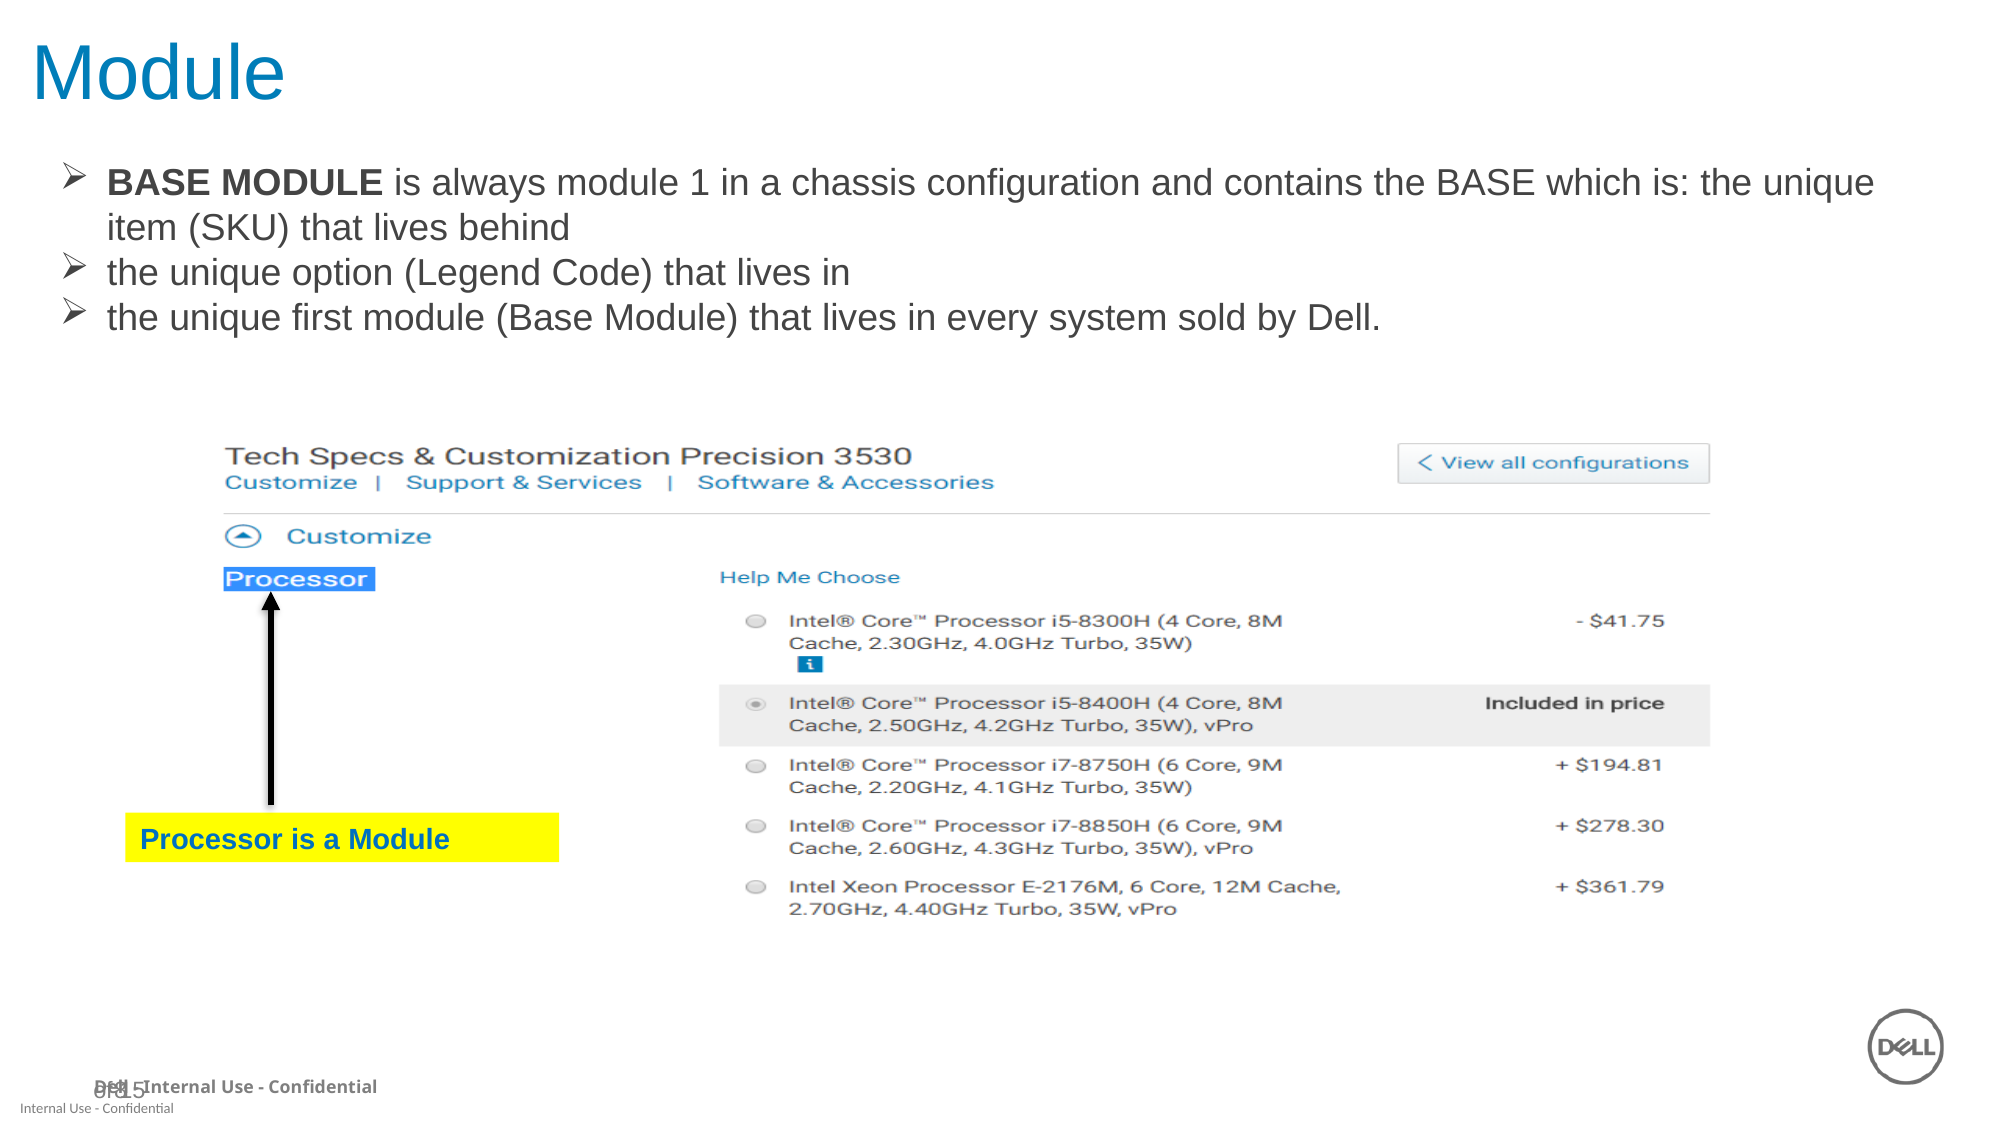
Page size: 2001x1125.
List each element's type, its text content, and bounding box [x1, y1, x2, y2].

title Module [16, 24, 1717, 120]
picture [212, 430, 1726, 932]
picture [1867, 1008, 1944, 1085]
text_box Processor is a Module [125, 812, 207, 863]
text_box BASE MODULE is always module 1 in a chassis configuration and contains the BASE which is: the unique item (SKU) that lives behind the unique option (Legend Code) that lives in the unique first module (Base Module) that lives in every system sold by Dell. [45, 150, 1897, 346]
